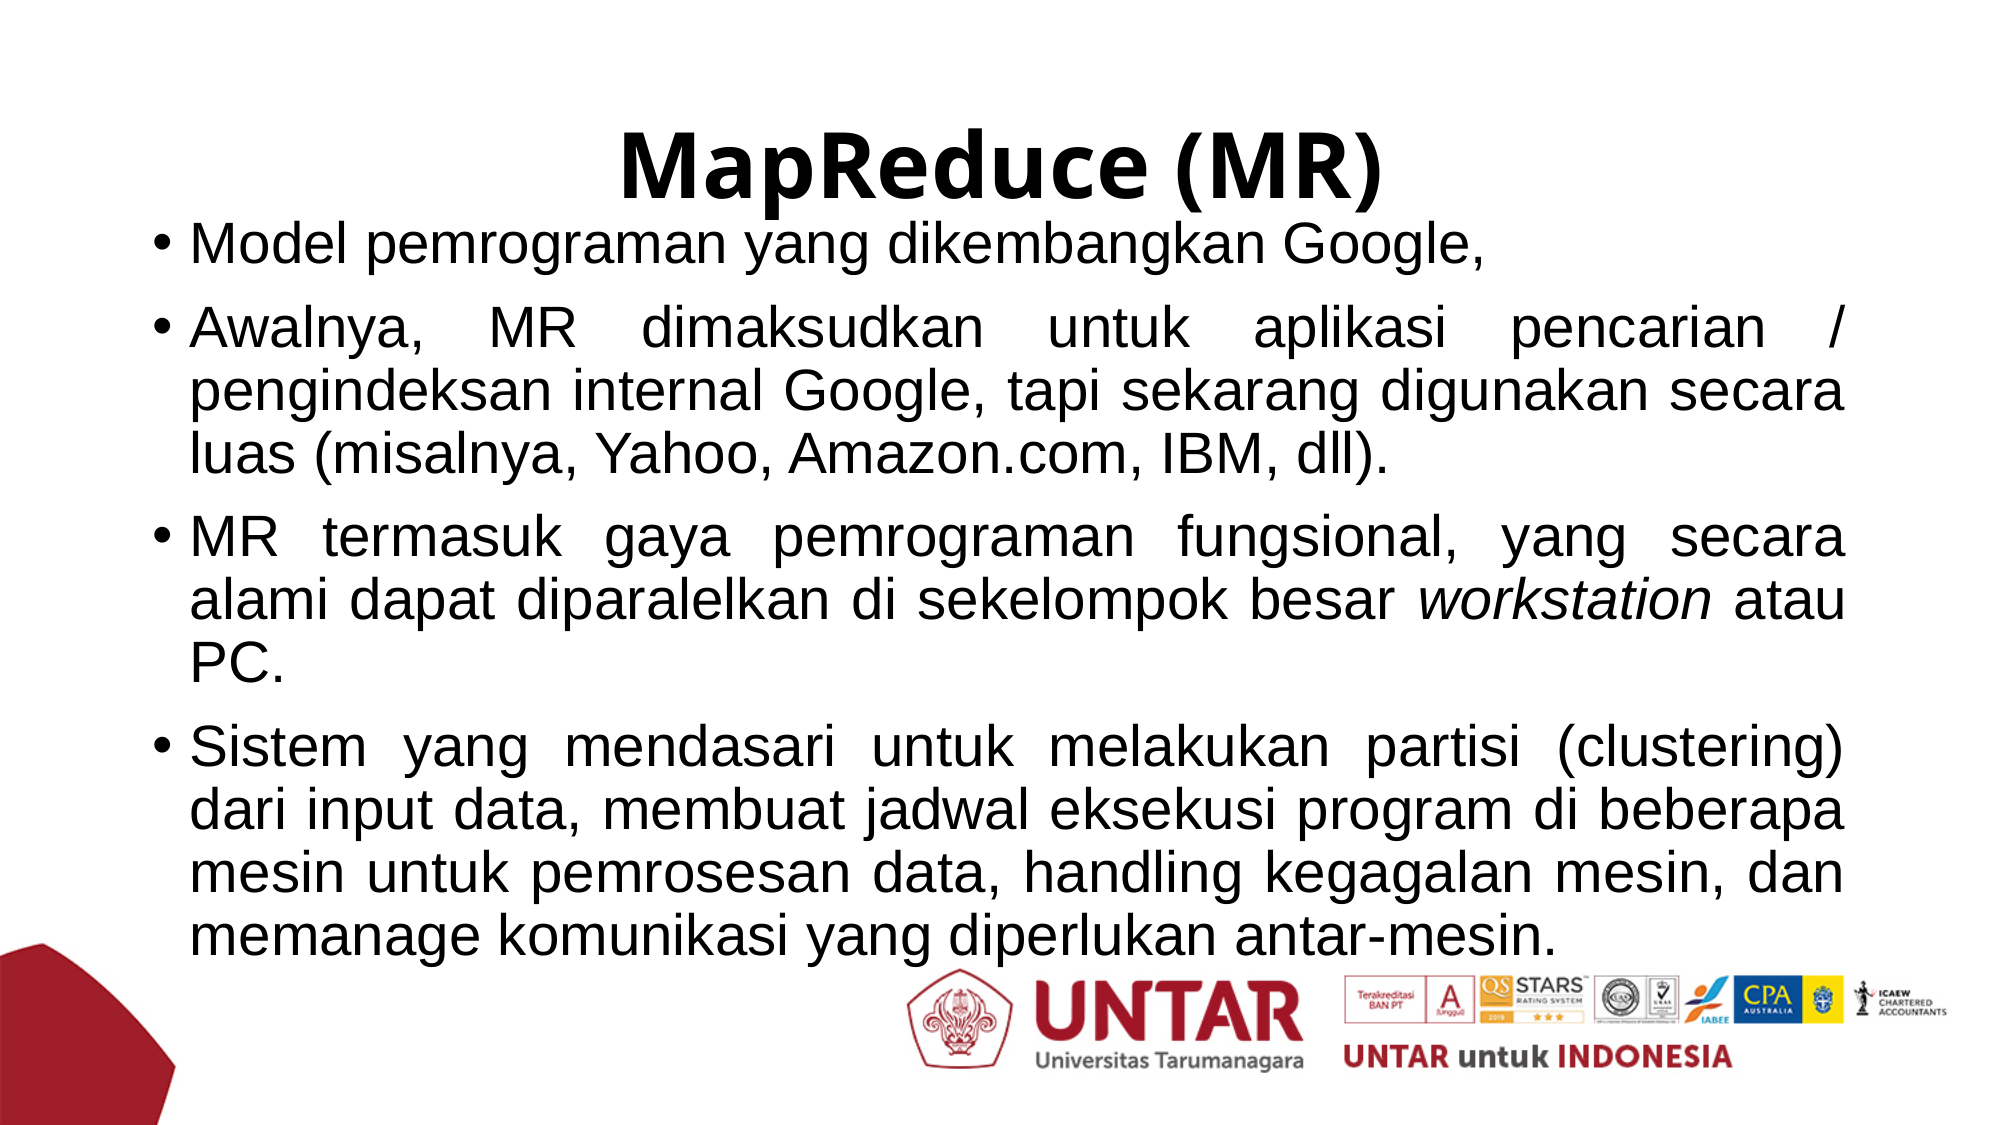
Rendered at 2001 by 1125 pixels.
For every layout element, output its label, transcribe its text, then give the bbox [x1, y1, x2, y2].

list Model pemrograman yang dikembangkan Google, Awalnya, MR dimaksudkan untuk aplikasi pencarian / pengindeksan internal Google, tapi sekarang digunakan secara luas (misalnya, Yahoo, Amazon.com, IBM, dll). MR termasuk gaya pemrograman fungsional, yang secara alami dapat diparalelkan di sekelompok besar workstation atau PC. Sistem yang mendasari untuk melakukan partisi (clustering) dari input data, membuat jadwal eksekusi program di beberapa mesin untuk pemrosesan data, handling kegagalan mesin, dan memanage komunikasi yang diperlukan antar-mesin. [137, 205, 1863, 920]
picture [0, 0, 2001, 1125]
title MapReduce (MR) [137, 59, 1863, 205]
